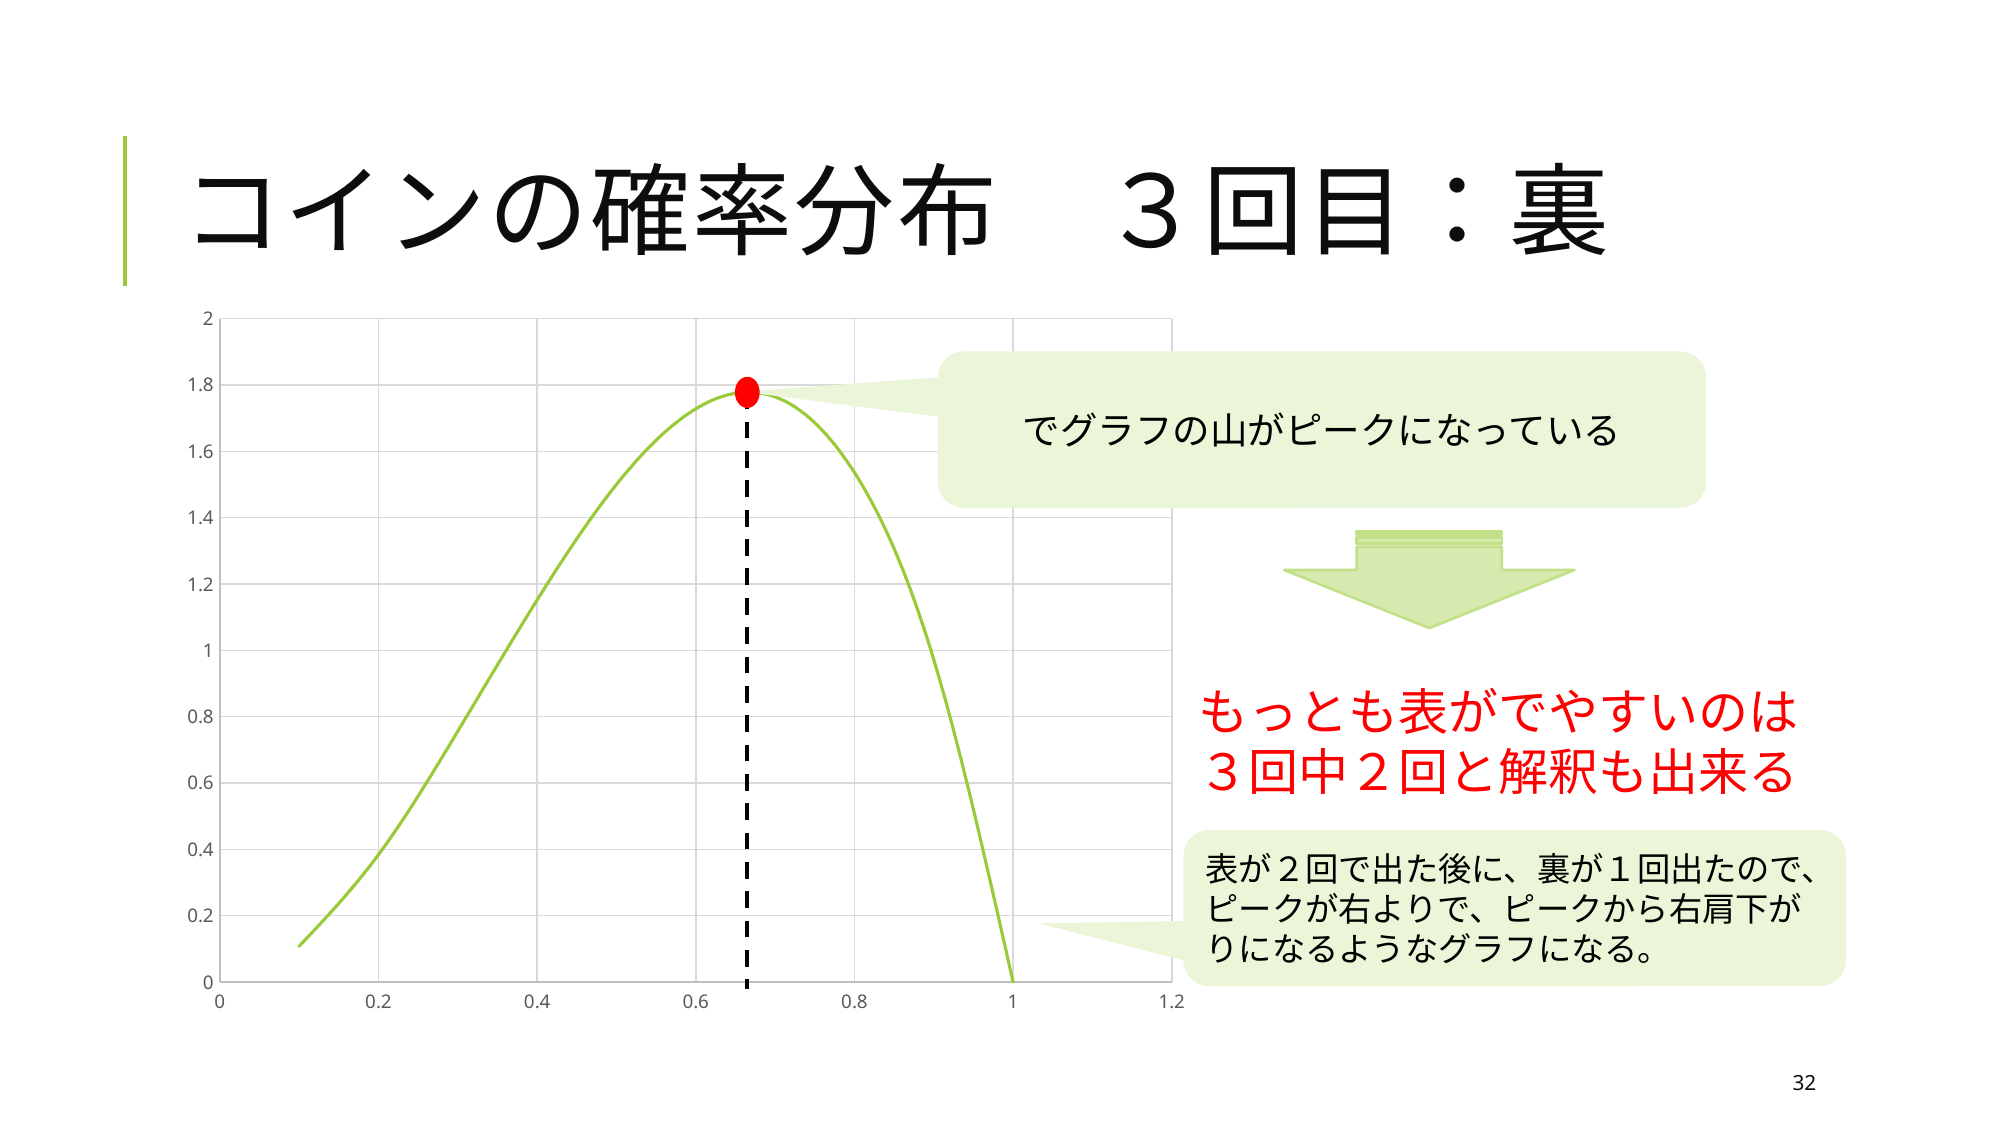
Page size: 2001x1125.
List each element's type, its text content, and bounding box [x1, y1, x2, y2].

text_box [1282, 530, 1576, 630]
chart [167, 297, 1210, 1030]
text_box もっとも表がでやすいのは ３回中２回と解釈も出来る [1216, 673, 1880, 809]
text_box 表が２回で出た後に、裏が１回出たので、 ピークが右よりで、ピークから右肩下がりになるようなグラフになる。 [1216, 828, 1848, 988]
slide_number 32 [1777, 1061, 1938, 1107]
title コインの確率分布 ３回目：裏 [168, 96, 1940, 342]
